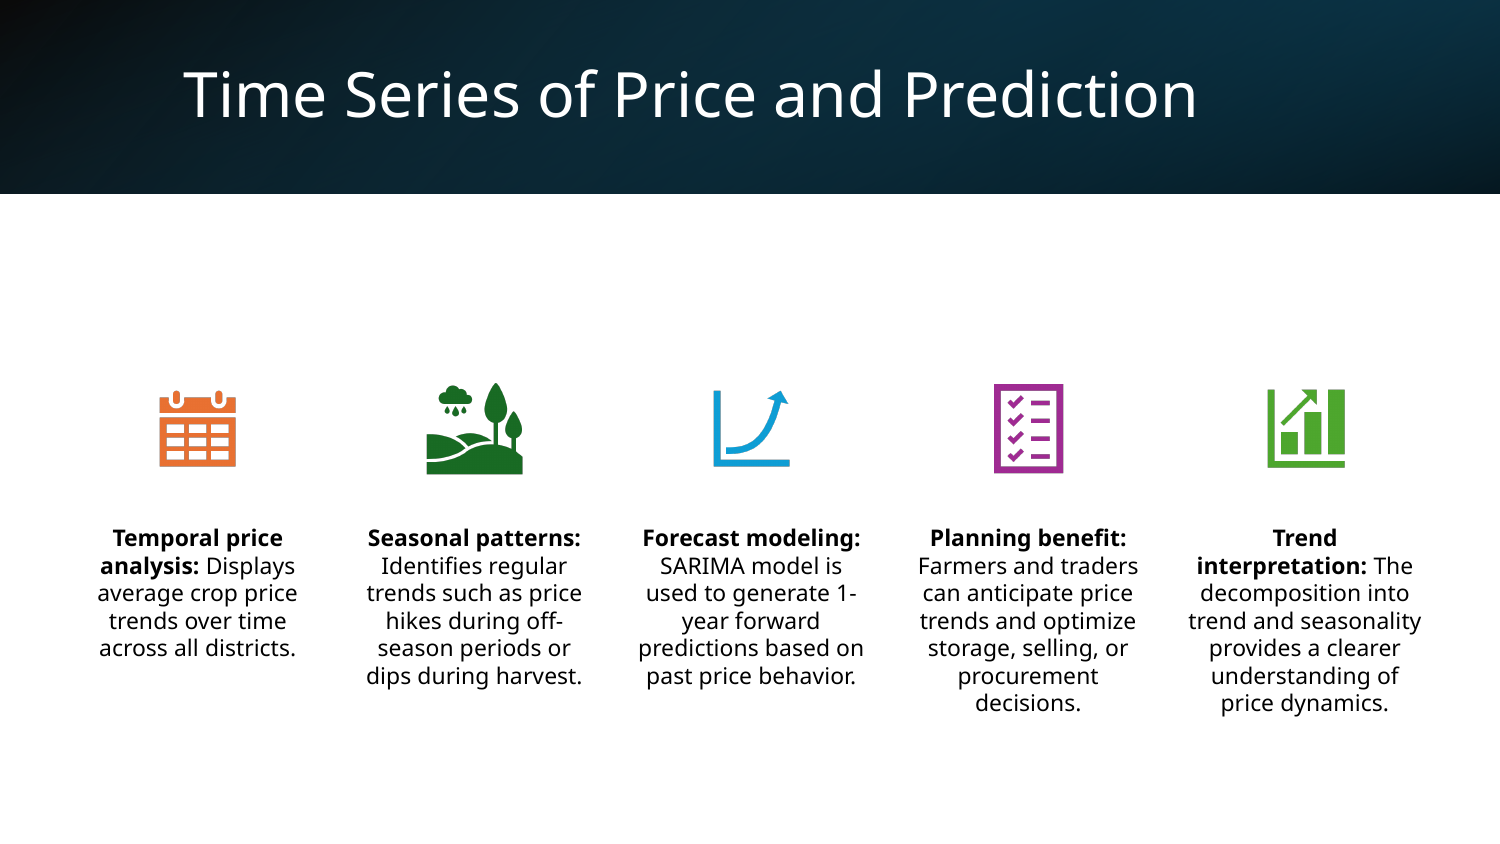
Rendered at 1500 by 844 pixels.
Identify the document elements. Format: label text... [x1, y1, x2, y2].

title Time Series of Price and Prediction [168, 42, 1405, 151]
text_box [0, 0, 1500, 195]
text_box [78, 259, 1425, 777]
text_box [0, 195, 1500, 844]
